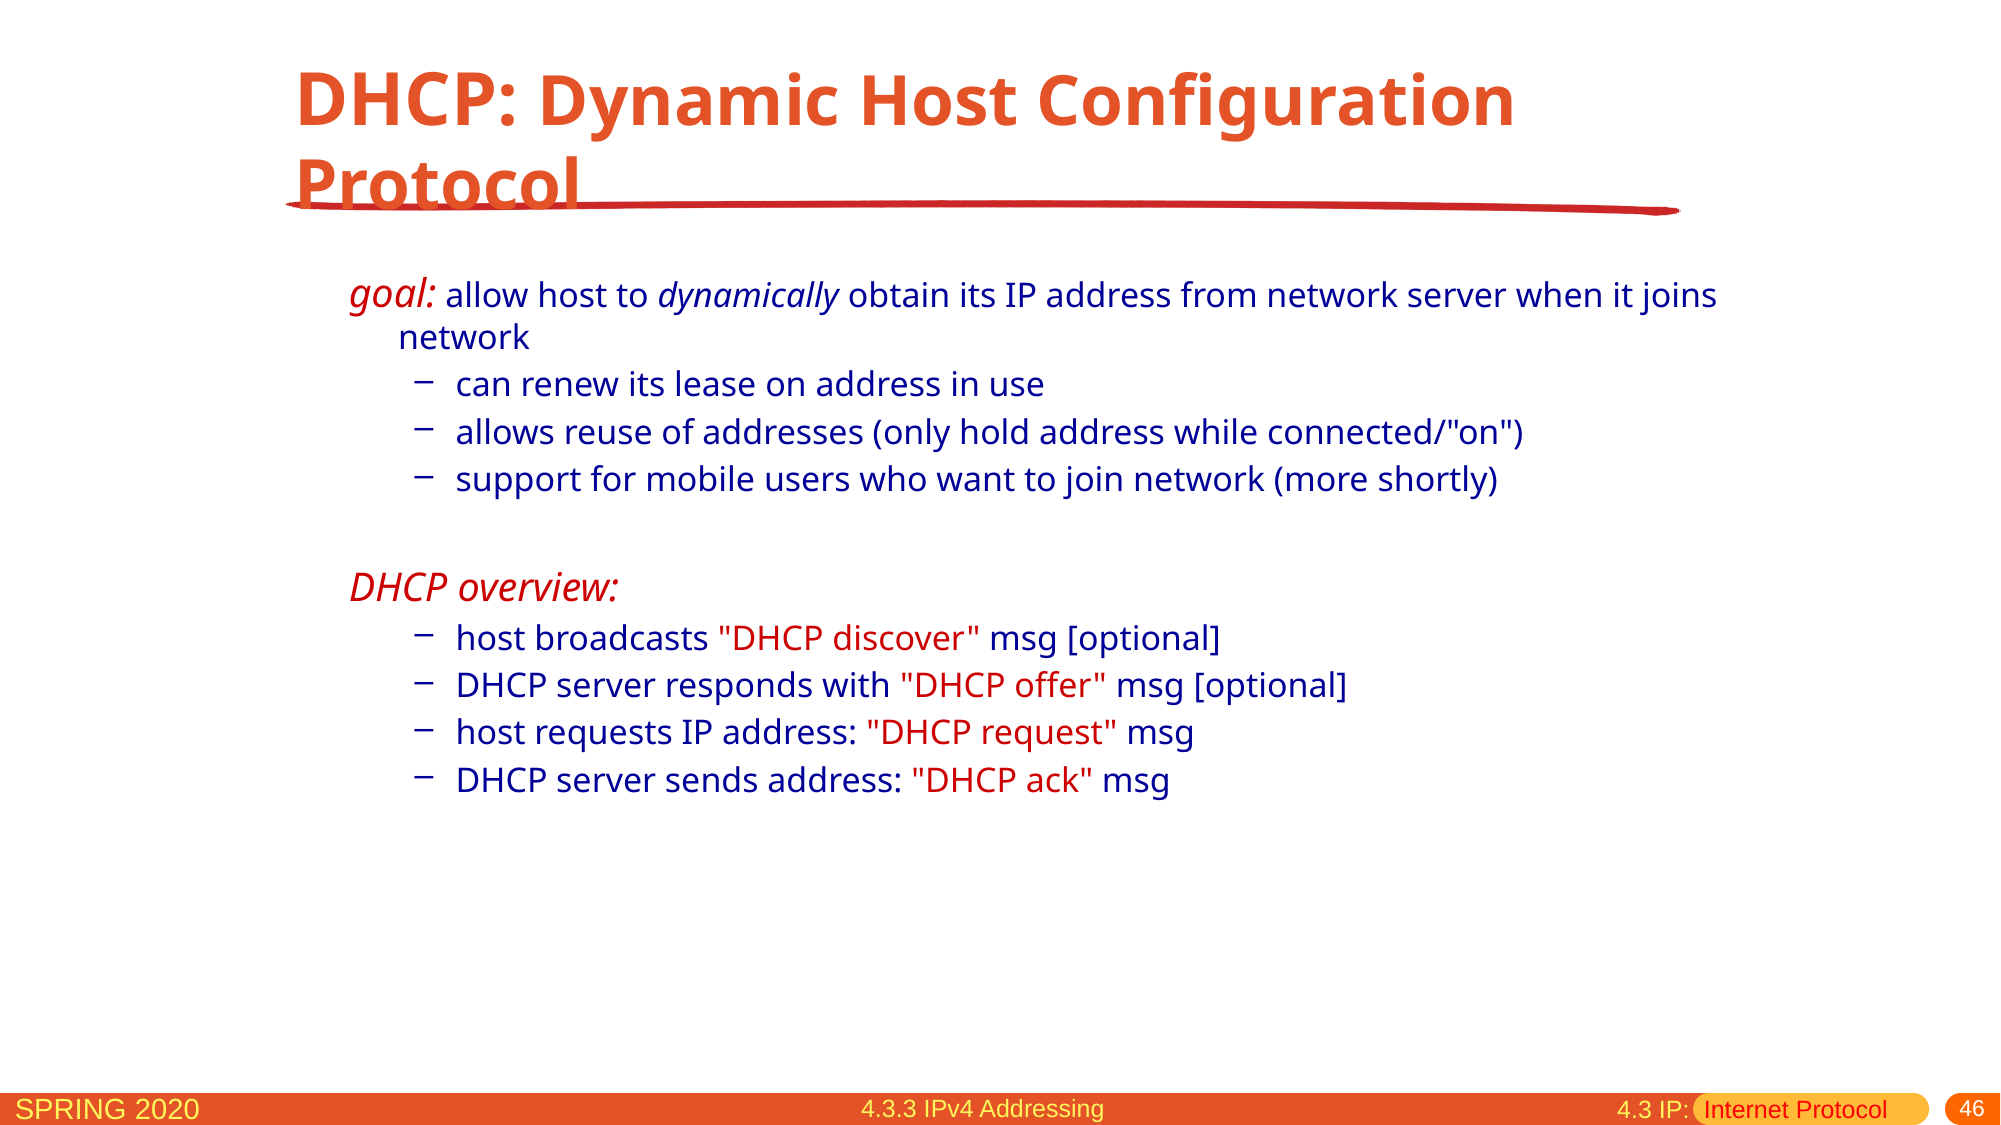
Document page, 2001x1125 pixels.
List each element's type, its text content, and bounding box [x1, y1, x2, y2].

picture [278, 195, 1698, 221]
text_box 4.3 IP: Internet Protocol [1602, 1086, 1934, 1125]
text_box 4.3.3 IPv4 Addressing [846, 1085, 1281, 1125]
list goal: allow host to dynamically obtain its IP address from network server when it joins network can renew its lease on address in use allows reuse of addresses (only hold address while connected/"on") support for mobile users who want to join network (more shortly) DHCP overview: host broadcasts "DHCP discover" msg [optional] DHCP server responds with "DHCP offer" msg [optional] host requests IP address: "DHCP request" msg DHCP server sends address: "DHCP ack" msg [333, 260, 1750, 812]
title DHCP: Dynamic Host Configuration Protocol [279, 43, 1728, 232]
